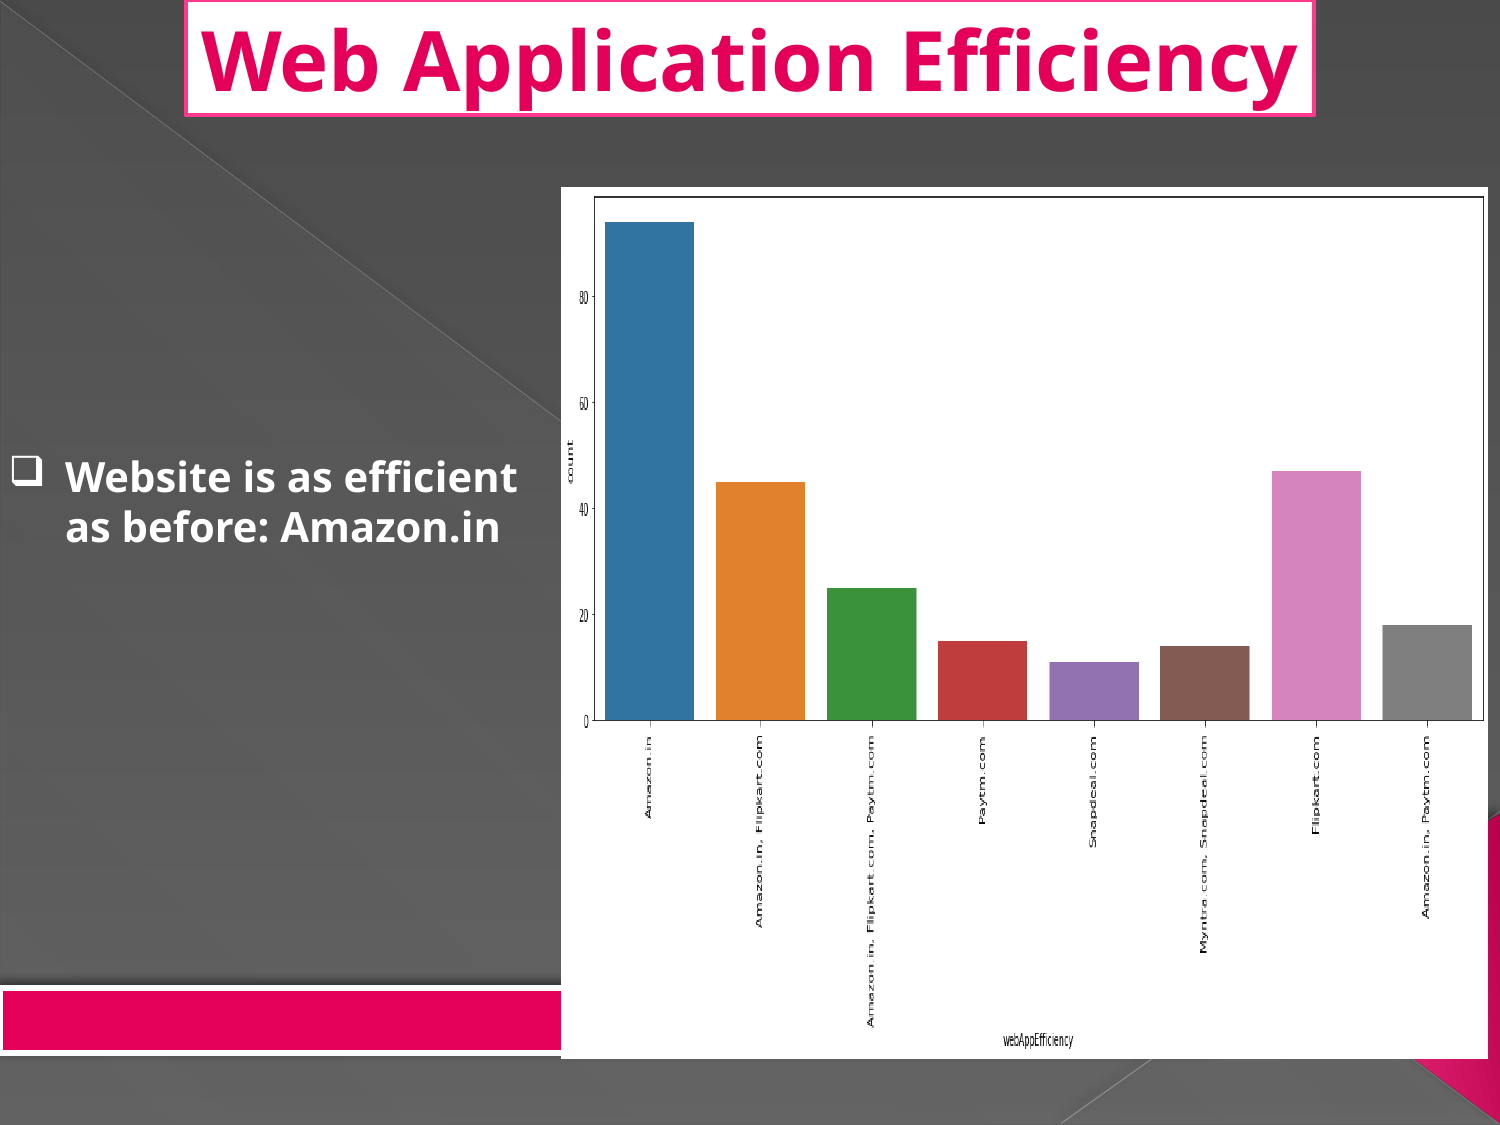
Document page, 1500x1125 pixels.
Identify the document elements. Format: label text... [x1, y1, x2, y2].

text_box Website is as efficient as before: Amazon.in [0, 443, 551, 559]
picture [560, 186, 1488, 1059]
text_box Web Application Efficiency [184, 0, 1316, 117]
text_box [0, 985, 556, 1056]
